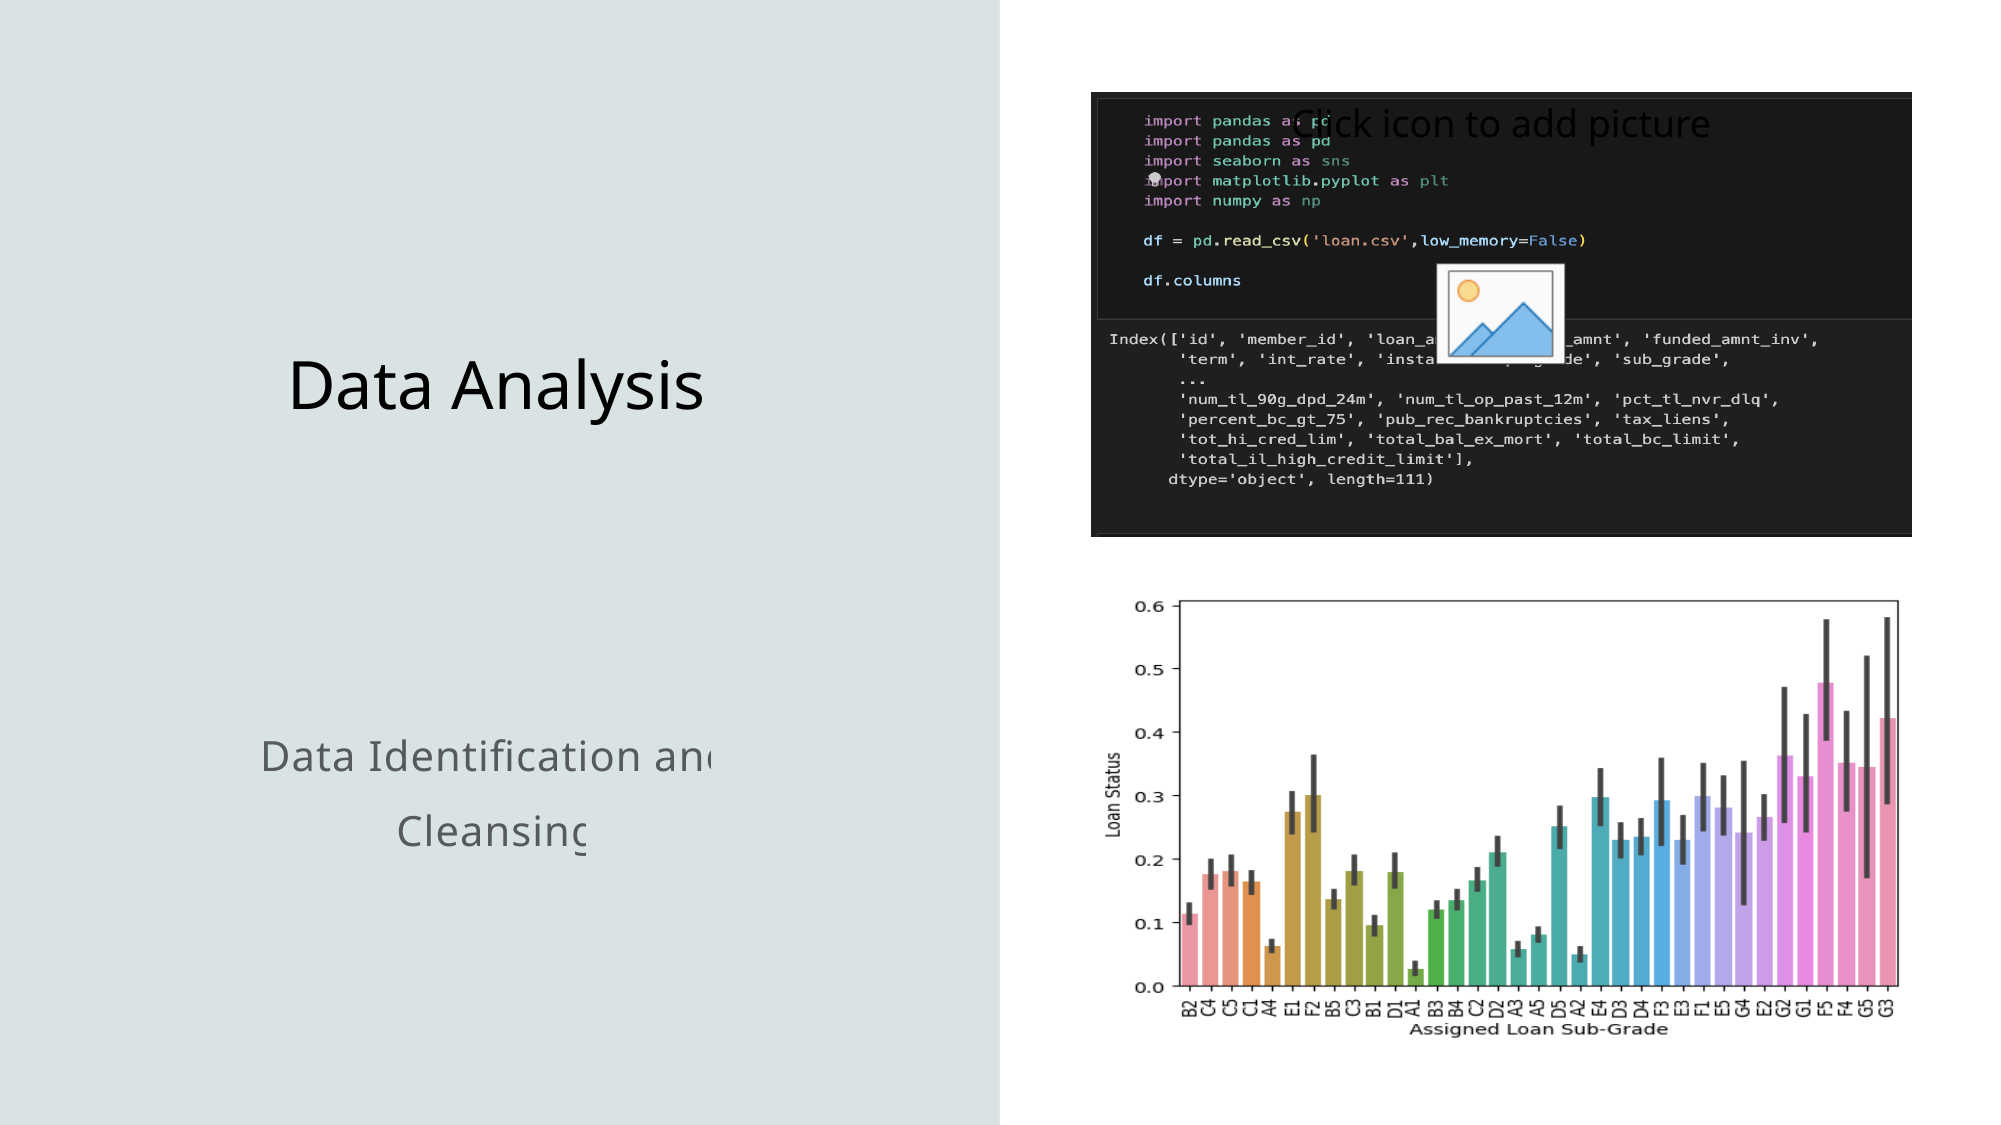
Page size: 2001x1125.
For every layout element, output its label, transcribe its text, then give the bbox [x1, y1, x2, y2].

picture [1091, 92, 1912, 537]
subtitle Data Identification and Cleansing [162, 696, 831, 947]
title Data Analysis [162, 92, 831, 431]
picture [1091, 588, 1912, 1047]
